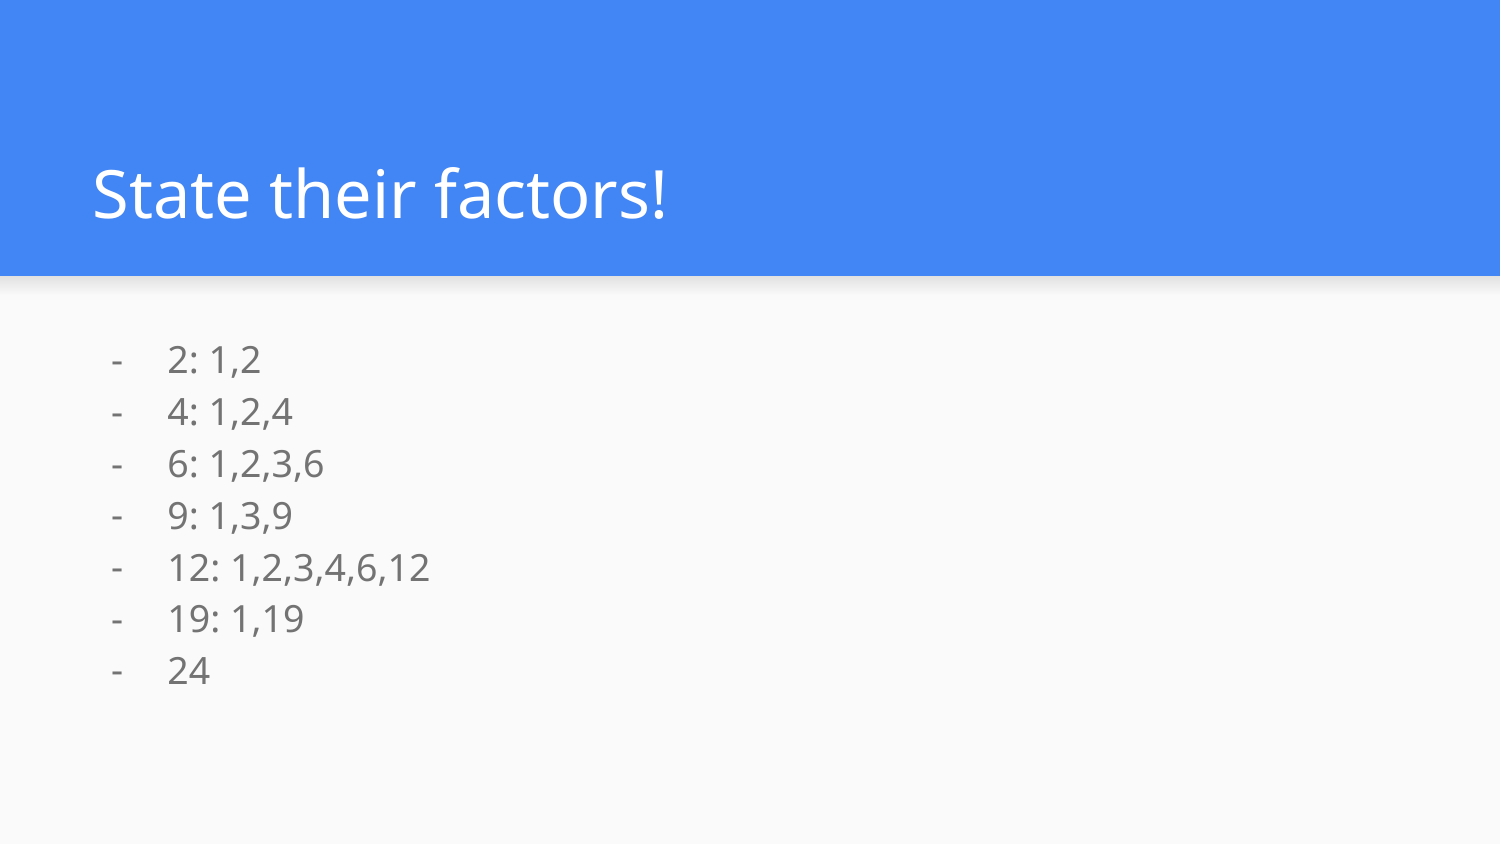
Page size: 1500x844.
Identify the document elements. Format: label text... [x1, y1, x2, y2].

title State their factors! [77, 121, 1427, 248]
list 2: 1,2 4: 1,2,4 6: 1,2,3,6 9: 1,3,9 12: 1,2,3,4,6,12 19: 1,19 24 [77, 314, 1427, 760]
